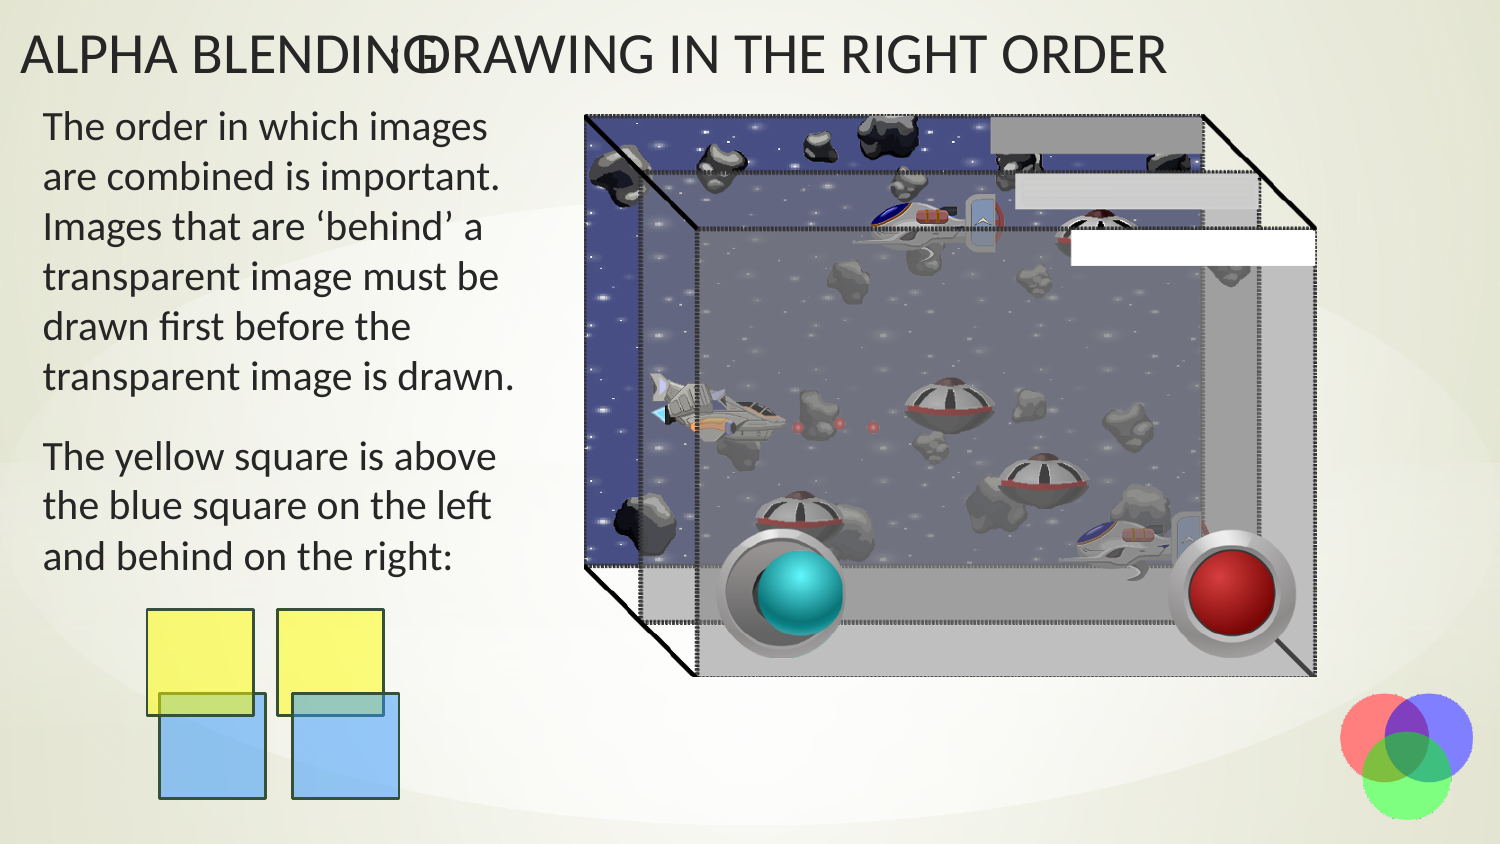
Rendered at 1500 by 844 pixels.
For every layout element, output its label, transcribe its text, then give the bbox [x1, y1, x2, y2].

picture [584, 114, 1317, 677]
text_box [146, 609, 400, 799]
picture [1340, 693, 1473, 820]
text_box The yellow square is above the blue square on the left and behind on the right: [27, 421, 538, 586]
text_box The order in which images are combined is important. Images that are ‘behind’ a transparent image must be drawn first before the transparent image is drawn. [27, 91, 550, 406]
text_box : Drawing in the Right Order [372, 8, 1211, 103]
